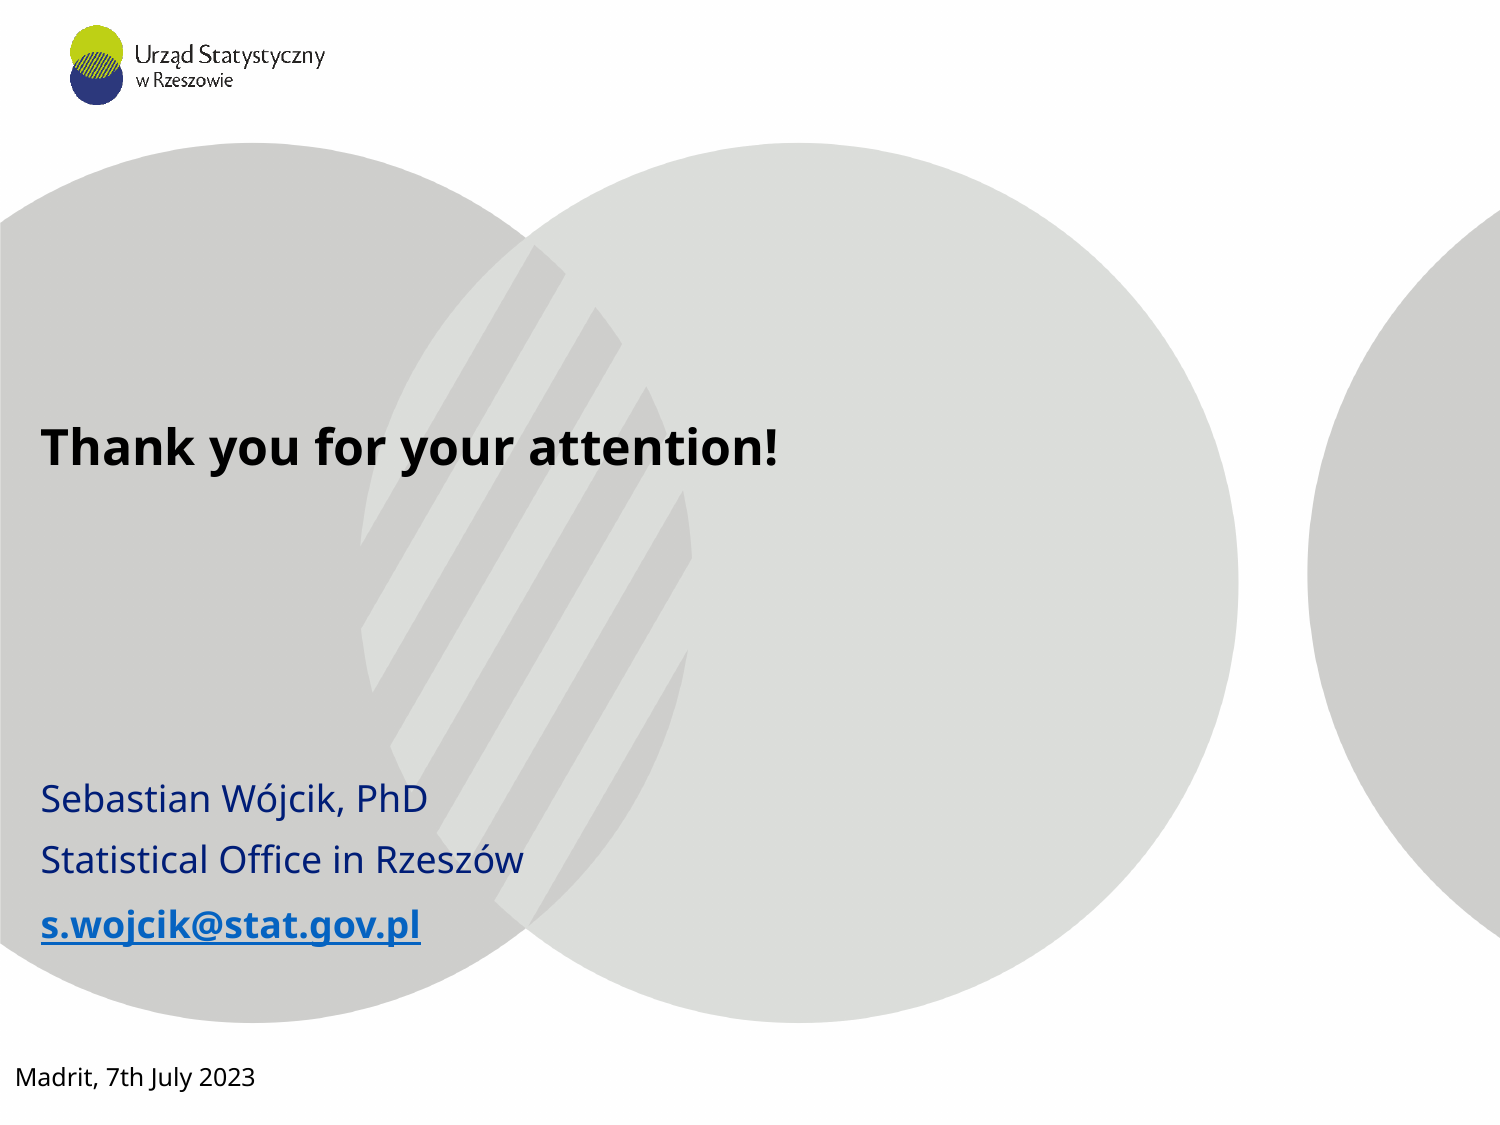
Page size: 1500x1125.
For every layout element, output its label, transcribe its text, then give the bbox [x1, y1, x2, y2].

picture [0, 0, 1500, 1125]
text_box Sebastian Wójcik, PhD Statistical Office in Rzeszów s.wojcik@stat.gov.pl [25, 772, 1151, 985]
text_box Madrit, 7th July 2023 [0, 1054, 1386, 1099]
text_box Thank you for your attention! [25, 408, 1486, 483]
